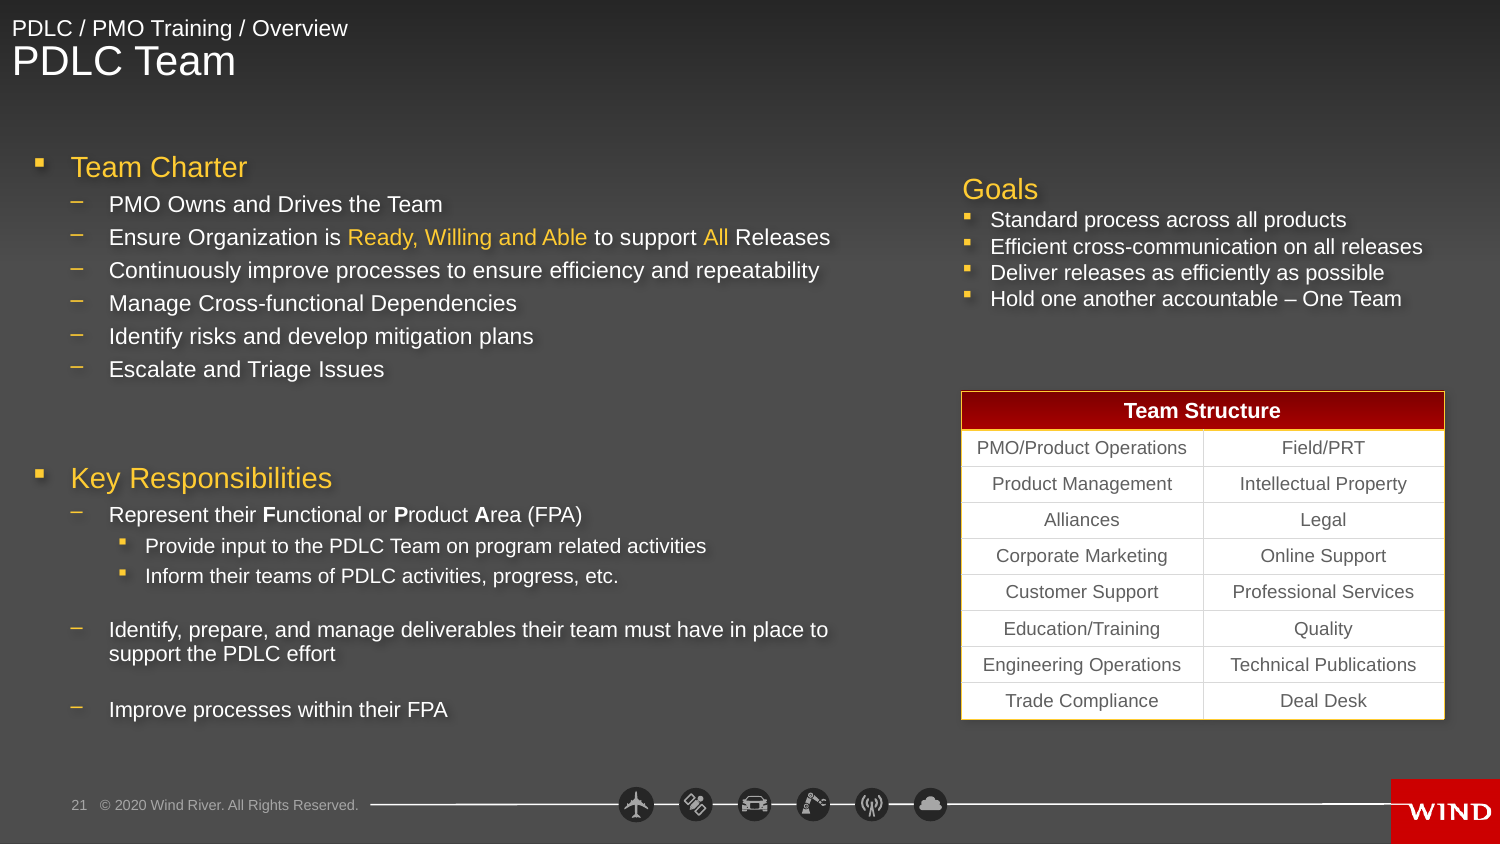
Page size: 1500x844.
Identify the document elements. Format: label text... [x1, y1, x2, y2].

table_cell Quality [1204, 611, 1444, 646]
list Team Charter PMO Owns and Drives the Team Ensure Organization is Ready, Willing and Able to support All Releases Continuously improve processes to ensure efficiency and repeatability Manage Cross-functional Dependencies Identify risks and develop mitigation plans Escalate and Triage Issues [32, 152, 896, 385]
table_cell Deal Desk [1204, 683, 1444, 719]
table_cell Alliances [962, 503, 1203, 538]
table_cell Online Support [1204, 539, 1444, 574]
table_cell Corporate Marketing [962, 539, 1203, 574]
table_cell Product Management [962, 467, 1203, 502]
table_cell Intellectual Property [1204, 467, 1444, 502]
table_cell Customer Support [962, 575, 1203, 610]
table_cell Professional Services [1204, 575, 1444, 610]
table_cell Legal [1204, 503, 1444, 538]
table_cell PMO/Product Operations [962, 431, 1203, 466]
title PDLC / PMO Training / Overview PDLC Team [11, 17, 1481, 84]
picture [1391, 779, 1500, 844]
text_box Goals Standard process across all products Efficient cross-communication on all releases Deliver releases as efficiently as possible Hold one another accountable – One Team [947, 167, 1463, 319]
table_header Team Structure [962, 392, 1444, 429]
table_cell Education/Training [962, 611, 1203, 646]
table_cell Field/PRT [1204, 431, 1444, 466]
table_cell Technical Publications [1204, 647, 1444, 682]
text_box Key Responsibilities Represent their Functional or Product Area (FPA) Provide input to the PDLC Team on program related activities Inform their teams of PDLC activities, progress, etc. Identify, prepare, and manage deliverables their team must have in place to support the PDLC effort Improve processes within their FPA [32, 463, 896, 722]
table_cell Engineering Operations [962, 647, 1203, 682]
table_cell Trade Compliance [962, 683, 1203, 719]
